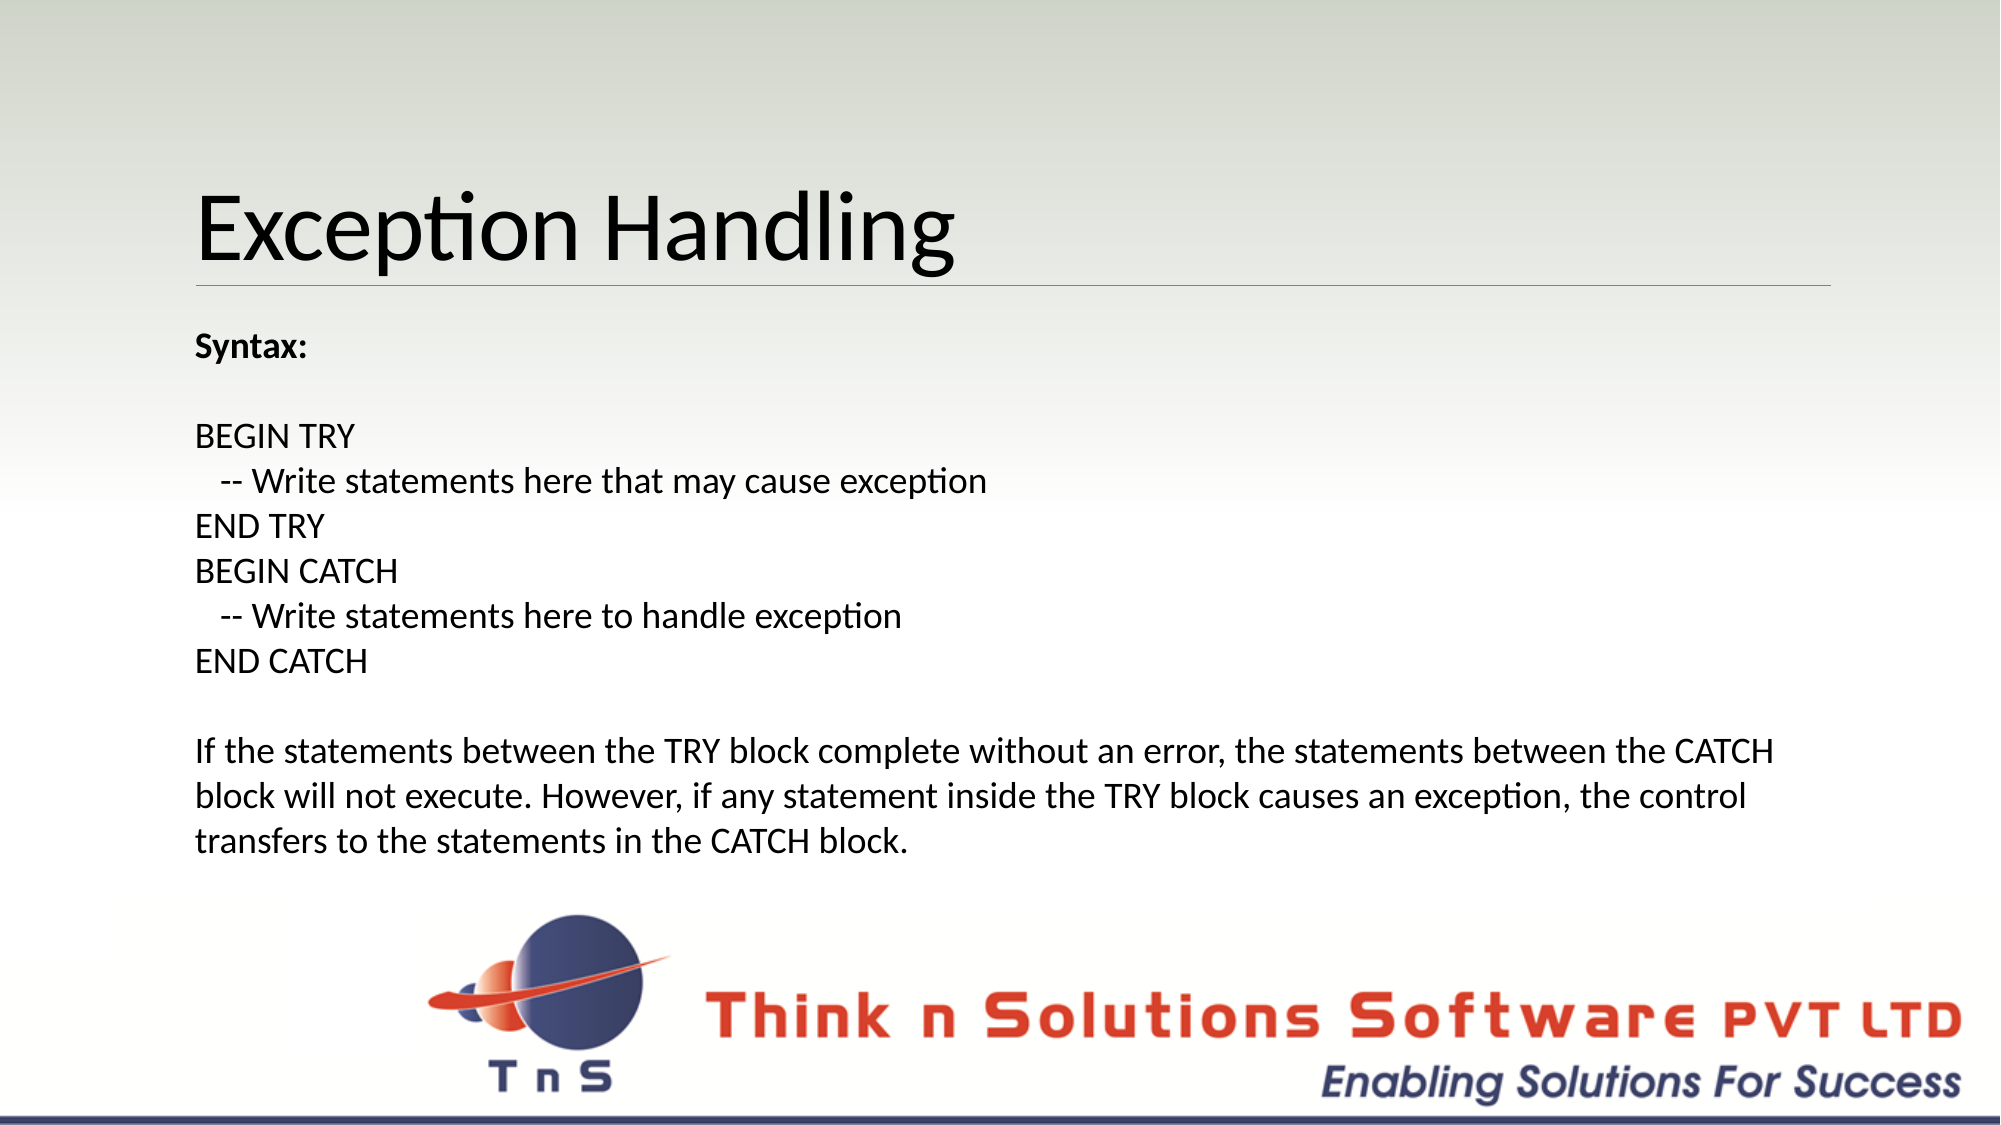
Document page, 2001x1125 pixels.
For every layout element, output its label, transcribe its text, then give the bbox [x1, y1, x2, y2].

title Exception Handling [180, 50, 1830, 289]
picture [0, 901, 2000, 1125]
text_box Syntax: BEGIN TRY -- Write statements here that may cause exception END TRY BEGIN CATCH -- Write statements here to handle exception END CATCH If the statements between the TRY block complete without an error, the statements between the CATCH block will not execute. However, if any statement inside the TRY block causes an exception, the control transfers to the statements in the CATCH block. [179, 313, 1830, 868]
